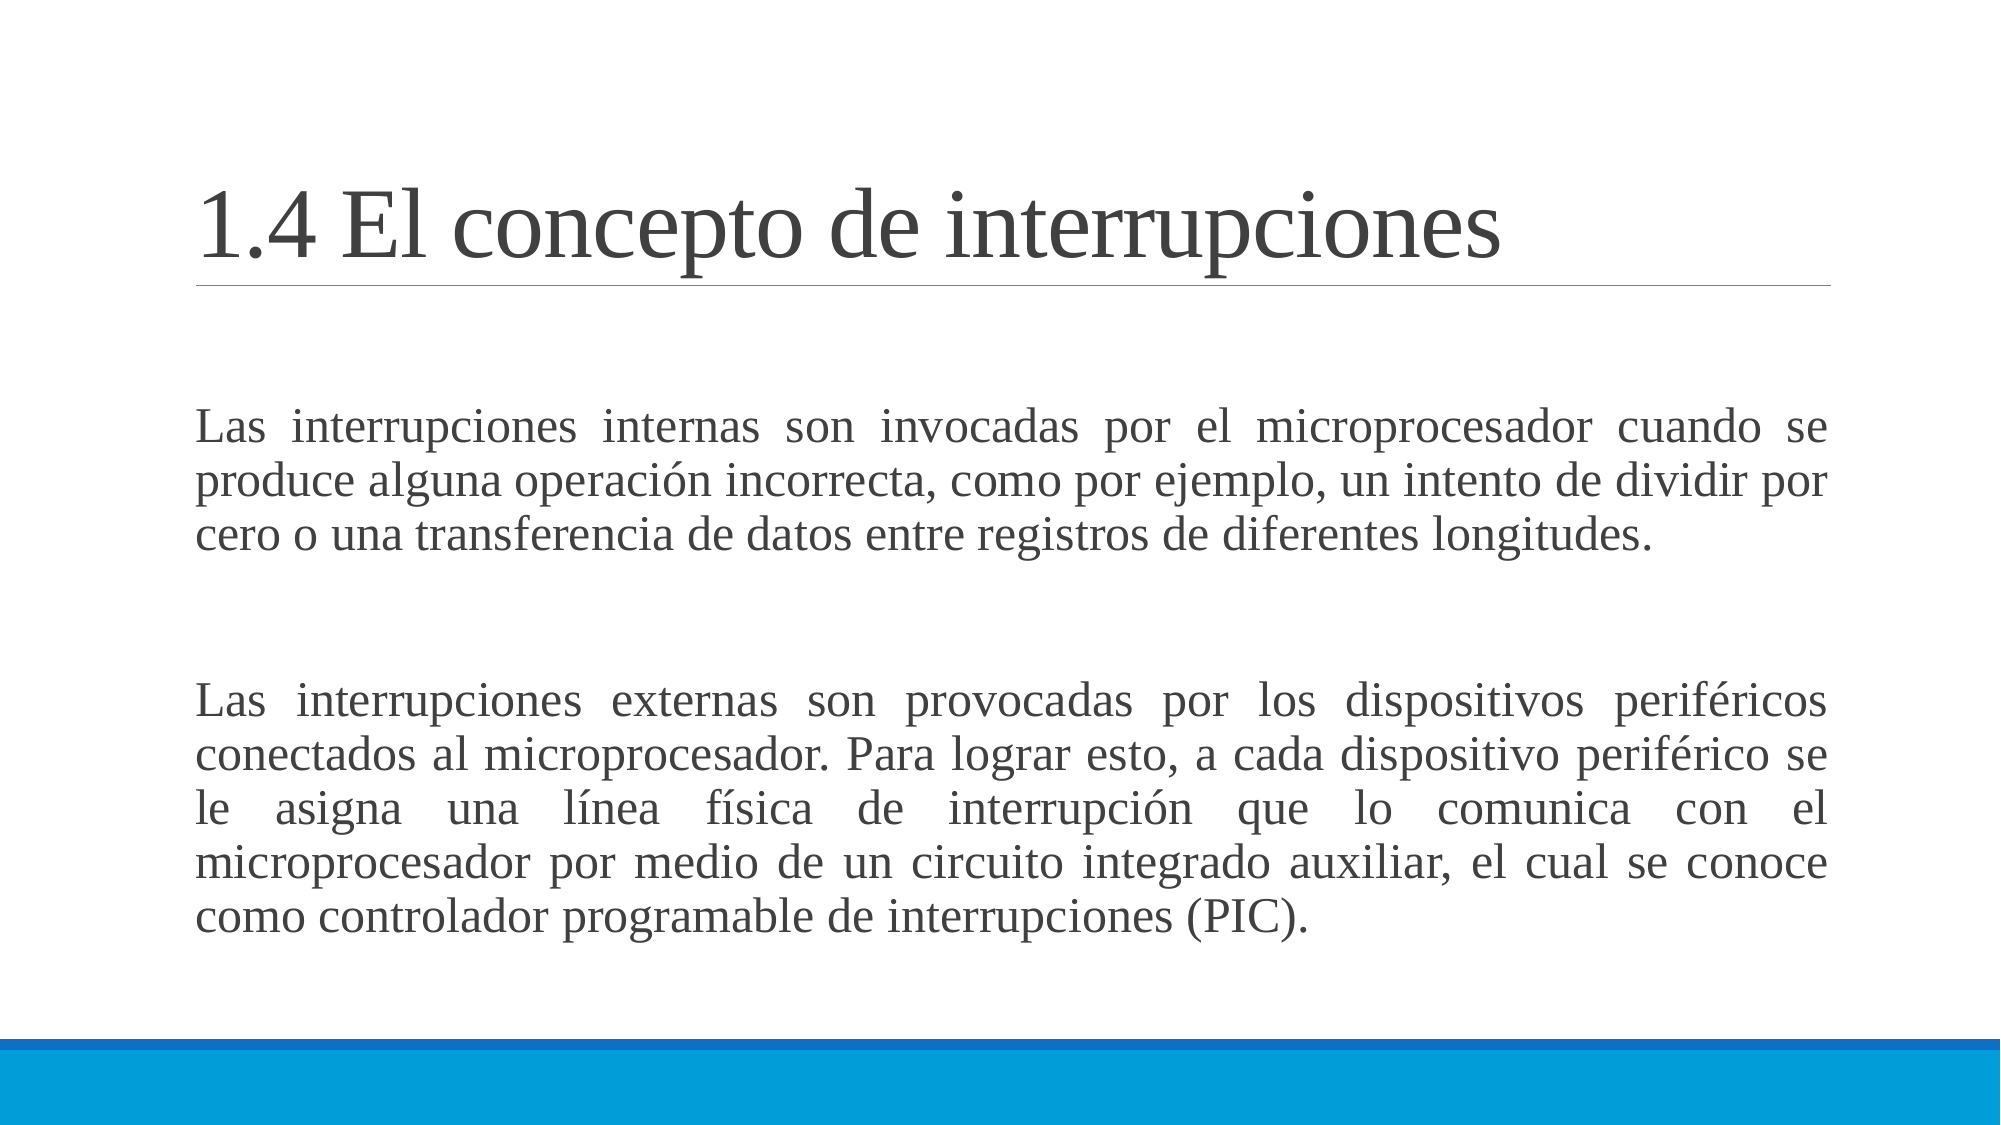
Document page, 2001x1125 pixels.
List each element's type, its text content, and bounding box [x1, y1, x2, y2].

list Las interrupciones internas son invocadas por el microprocesador cuando se produce alguna operación incorrecta, como por ejemplo, un intento de dividir por cero o una transferencia de datos entre registros de diferentes longitudes. Las interrupciones externas son provocadas por los dispositivos periféricos conectados al microprocesador. Para lograr esto, a cada dispositivo periférico se le asigna una línea física de interrupción que lo comunica con el microprocesador por medio de un circuito integrado auxiliar, el cual se conoce como controlador programable de interrupciones (PIC). [180, 302, 1830, 963]
title 1.4 El concepto de interrupciones [180, 47, 1830, 285]
